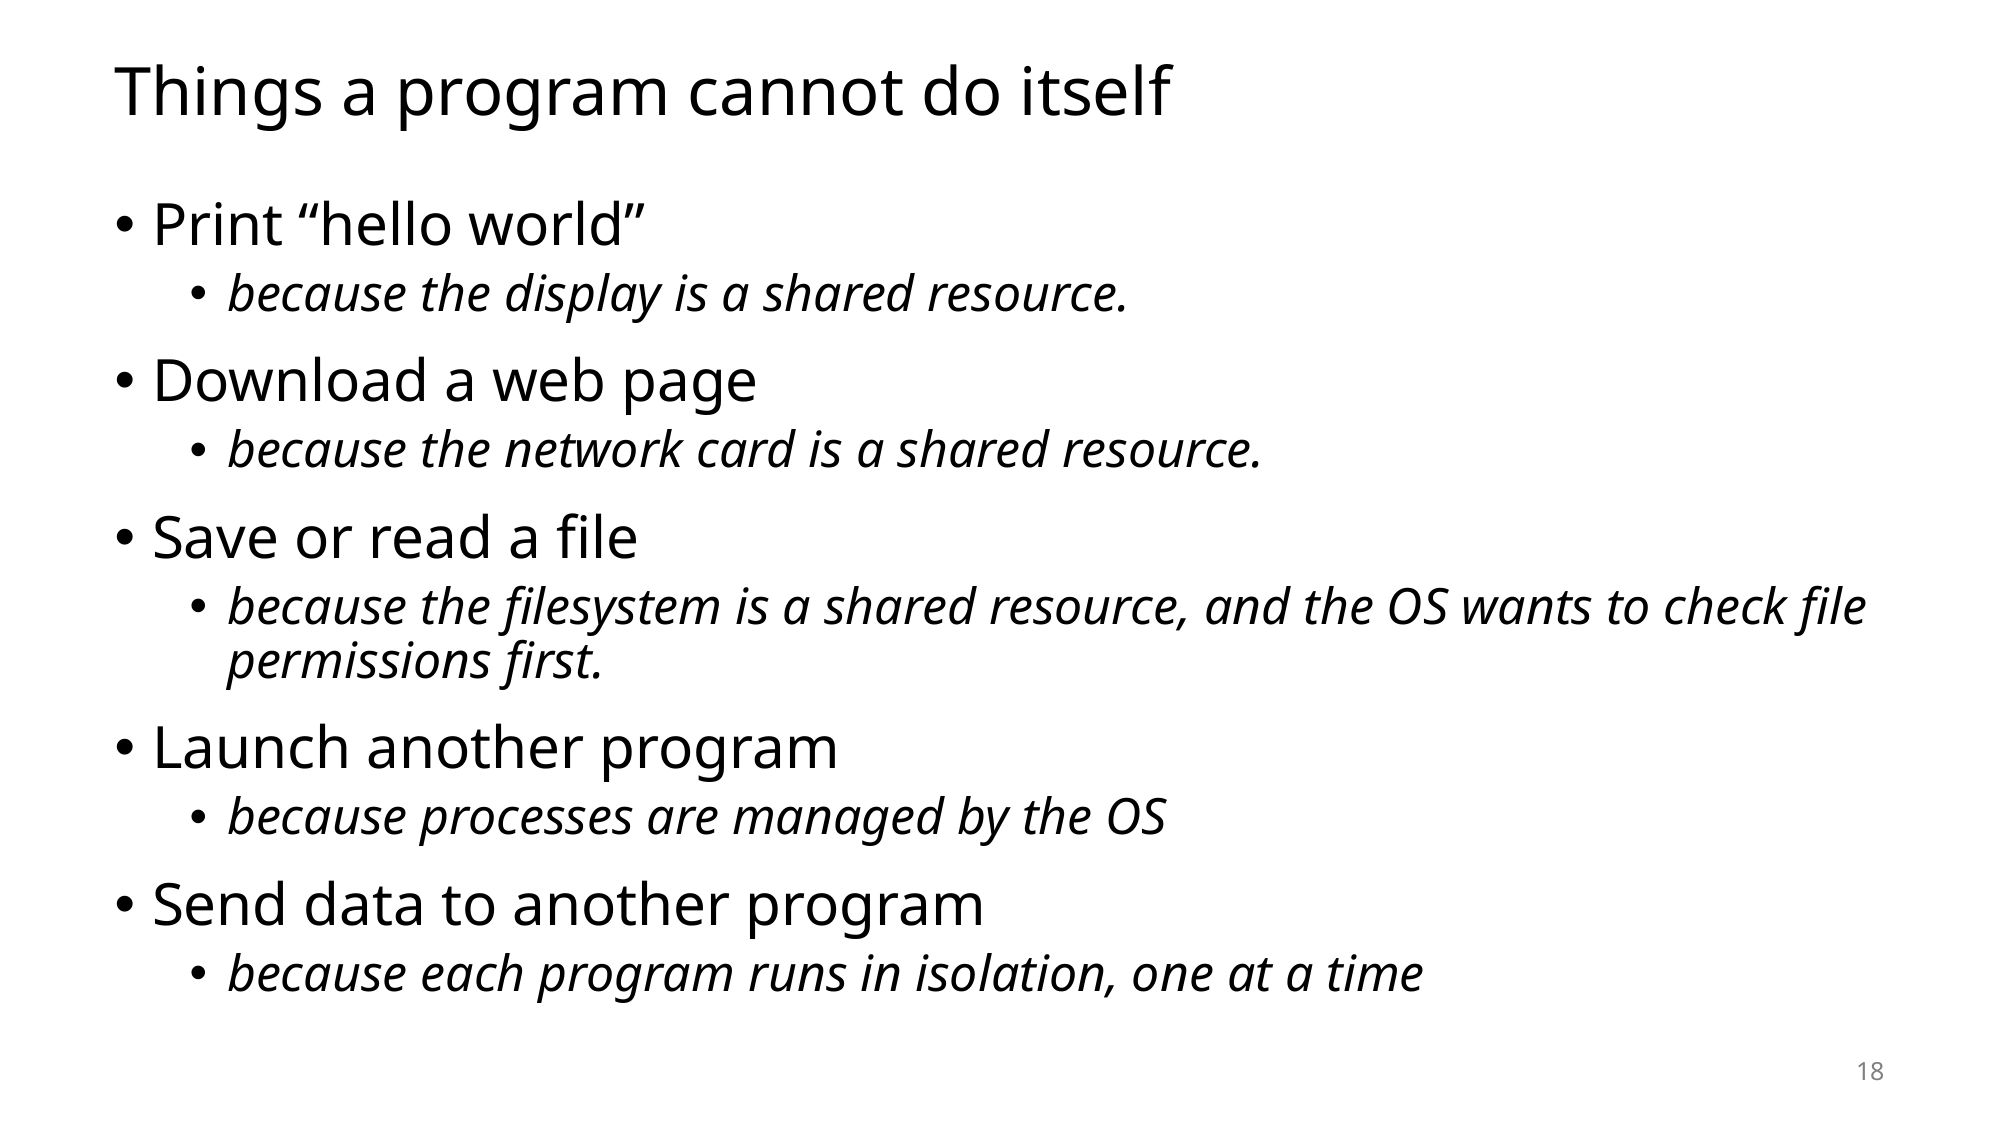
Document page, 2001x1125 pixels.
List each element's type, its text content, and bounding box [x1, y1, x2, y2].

list Print “hello world” because the display is a shared resource. Download a web page because the network card is a shared resource. Save or read a file because the filesystem is a shared resource, and the OS wants to check file permissions first. Launch another program because processes are managed by the OS Send data to another program because each program runs in isolation, one at a time [99, 187, 1900, 1013]
title Things a program cannot do itself [99, 37, 1900, 150]
slide_number 18 [1749, 1042, 1900, 1103]
